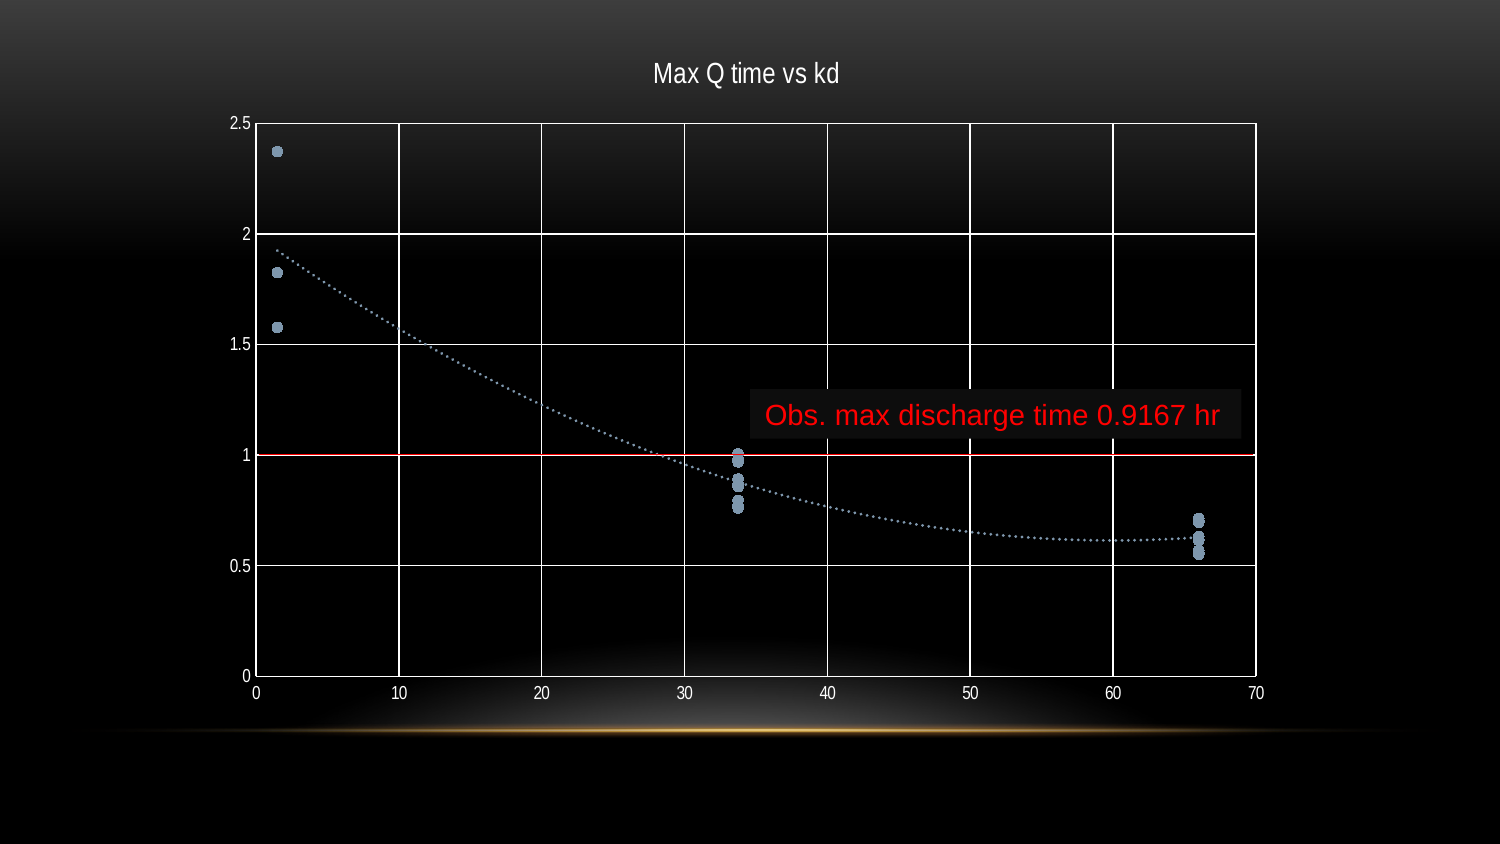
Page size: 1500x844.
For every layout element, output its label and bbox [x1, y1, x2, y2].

picture [0, 0, 1500, 844]
text_box [258, 388, 1254, 455]
chart [207, 24, 1286, 719]
